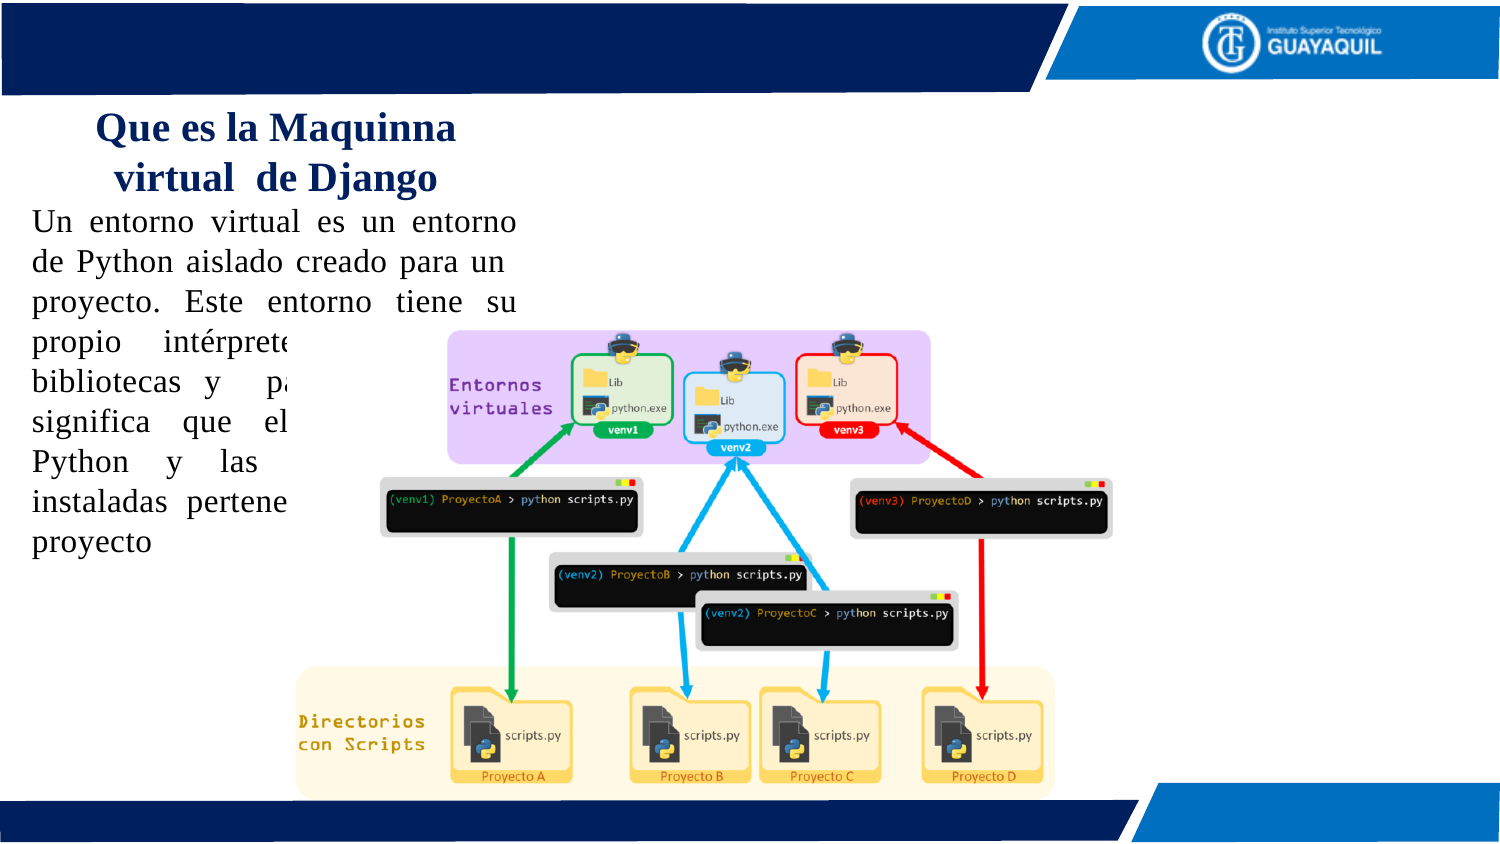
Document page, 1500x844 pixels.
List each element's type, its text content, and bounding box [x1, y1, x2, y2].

text_box Que es la Maquinna virtual de Django Un entorno virtual es un entorno de Python aislado creado para un proyecto. Este entorno tiene su propio intérprete de Python, bibliotecas y paquetes, lo que significa que el intérprete de Python y las dependencias instaladas pertenecen solo a este proyecto [31, 97, 1293, 599]
picture [287, 327, 1113, 800]
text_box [1045, 5, 1500, 80]
